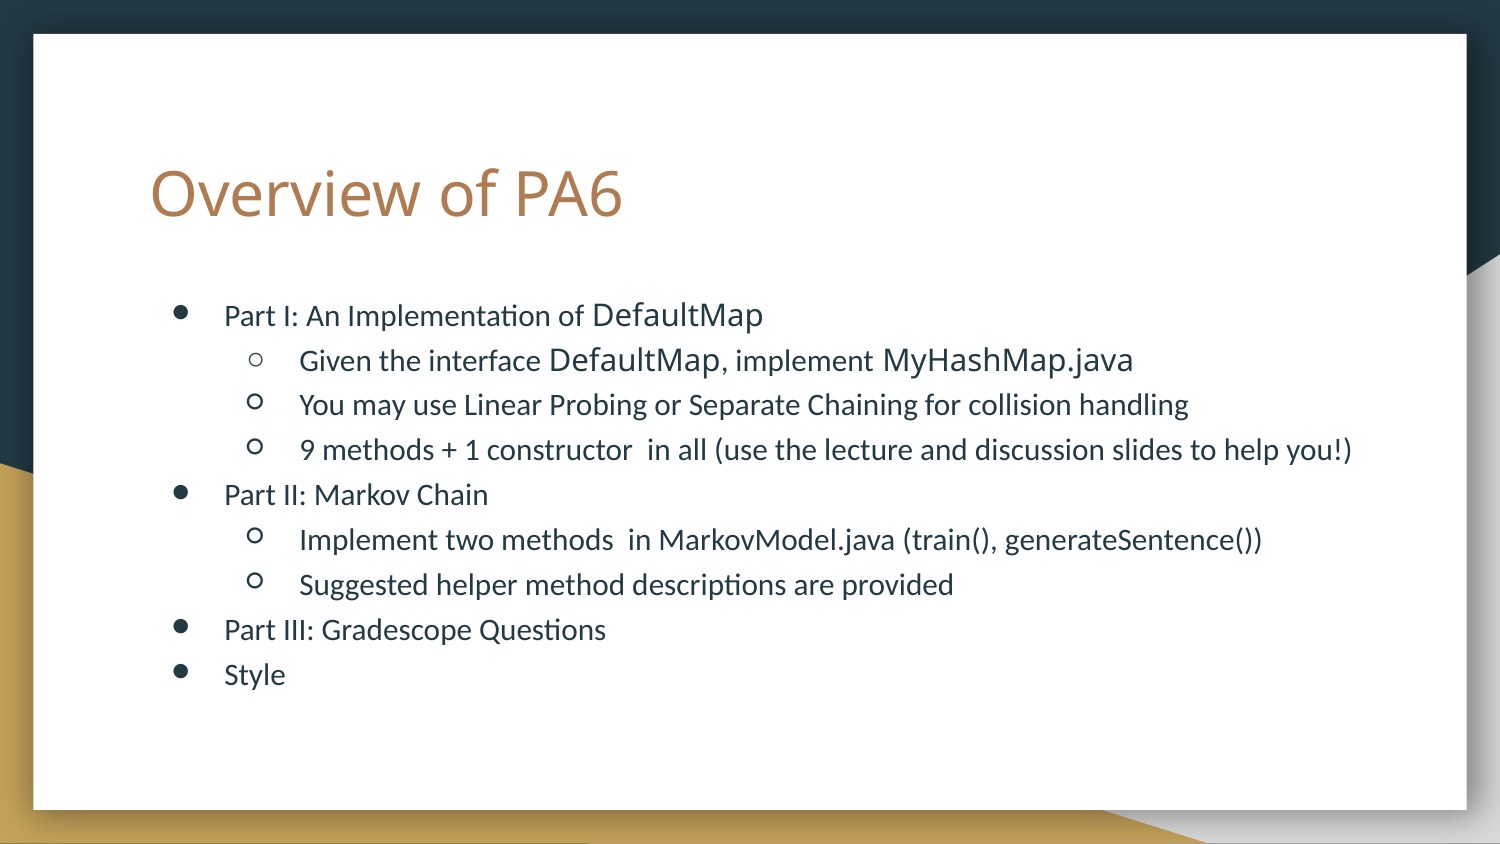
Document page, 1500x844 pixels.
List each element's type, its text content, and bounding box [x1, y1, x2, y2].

list Part I: An Implementation of DefaultMap Given the interface DefaultMap, implement MyHashMap.java You may use Linear Probing or Separate Chaining for collision handling 9 methods + 1 constructor in all (use the lecture and discussion slides to help you!) Part II: Markov Chain Implement two methods in MarkovModel.java (train(), generateSentence()) Suggested helper method descriptions are provided Part III: Gradescope Questions Style [134, 272, 1418, 674]
title Overview of PA6 [134, 138, 1366, 272]
